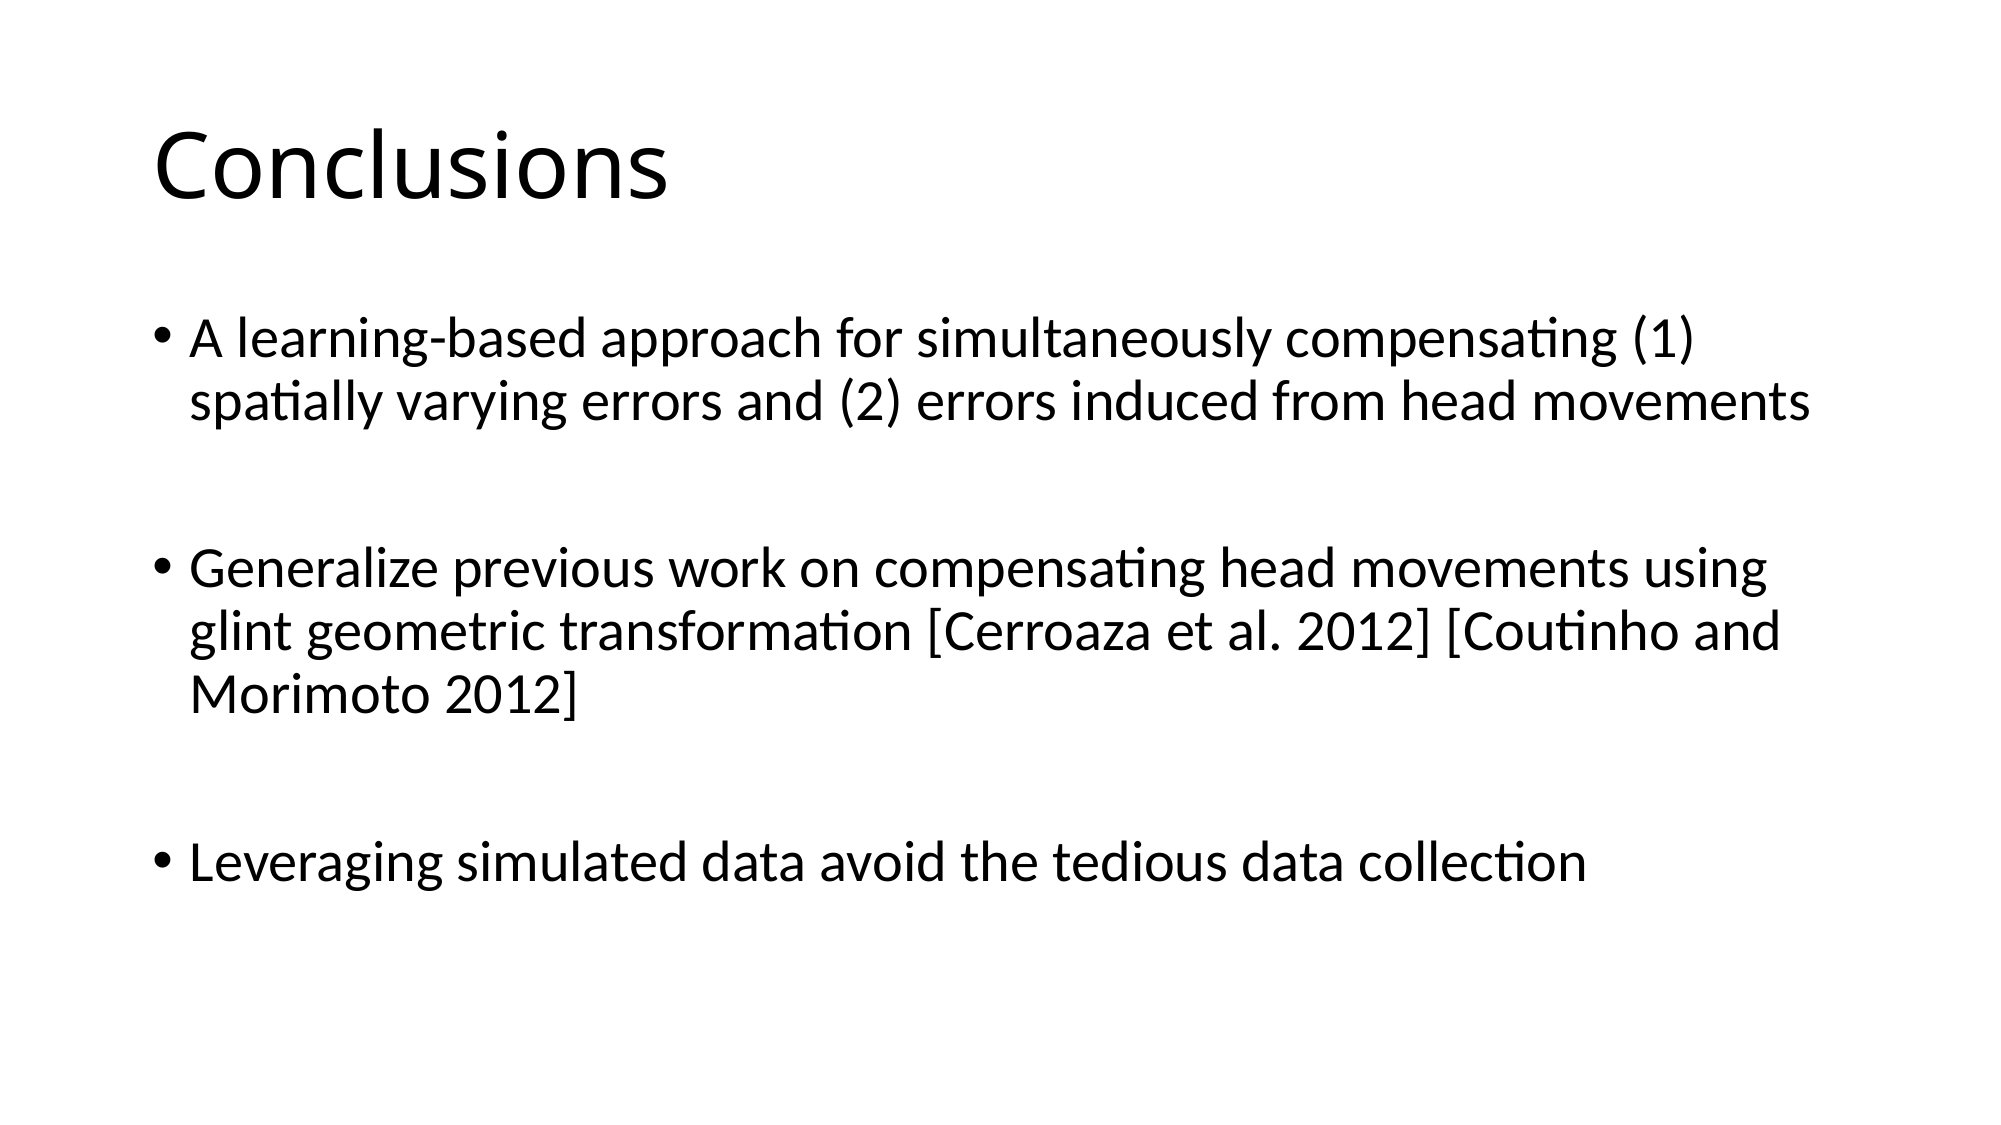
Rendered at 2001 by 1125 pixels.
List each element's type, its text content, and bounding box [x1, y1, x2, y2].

title Conclusions [137, 59, 1863, 278]
list A learning-based approach for simultaneously compensating (1) spatially varying errors and (2) errors induced from head movements Generalize previous work on compensating head movements using glint geometric transformation [Cerroaza et al. 2012] [Coutinho and Morimoto 2012] Leveraging simulated data avoid the tedious data collection [137, 299, 1863, 1014]
